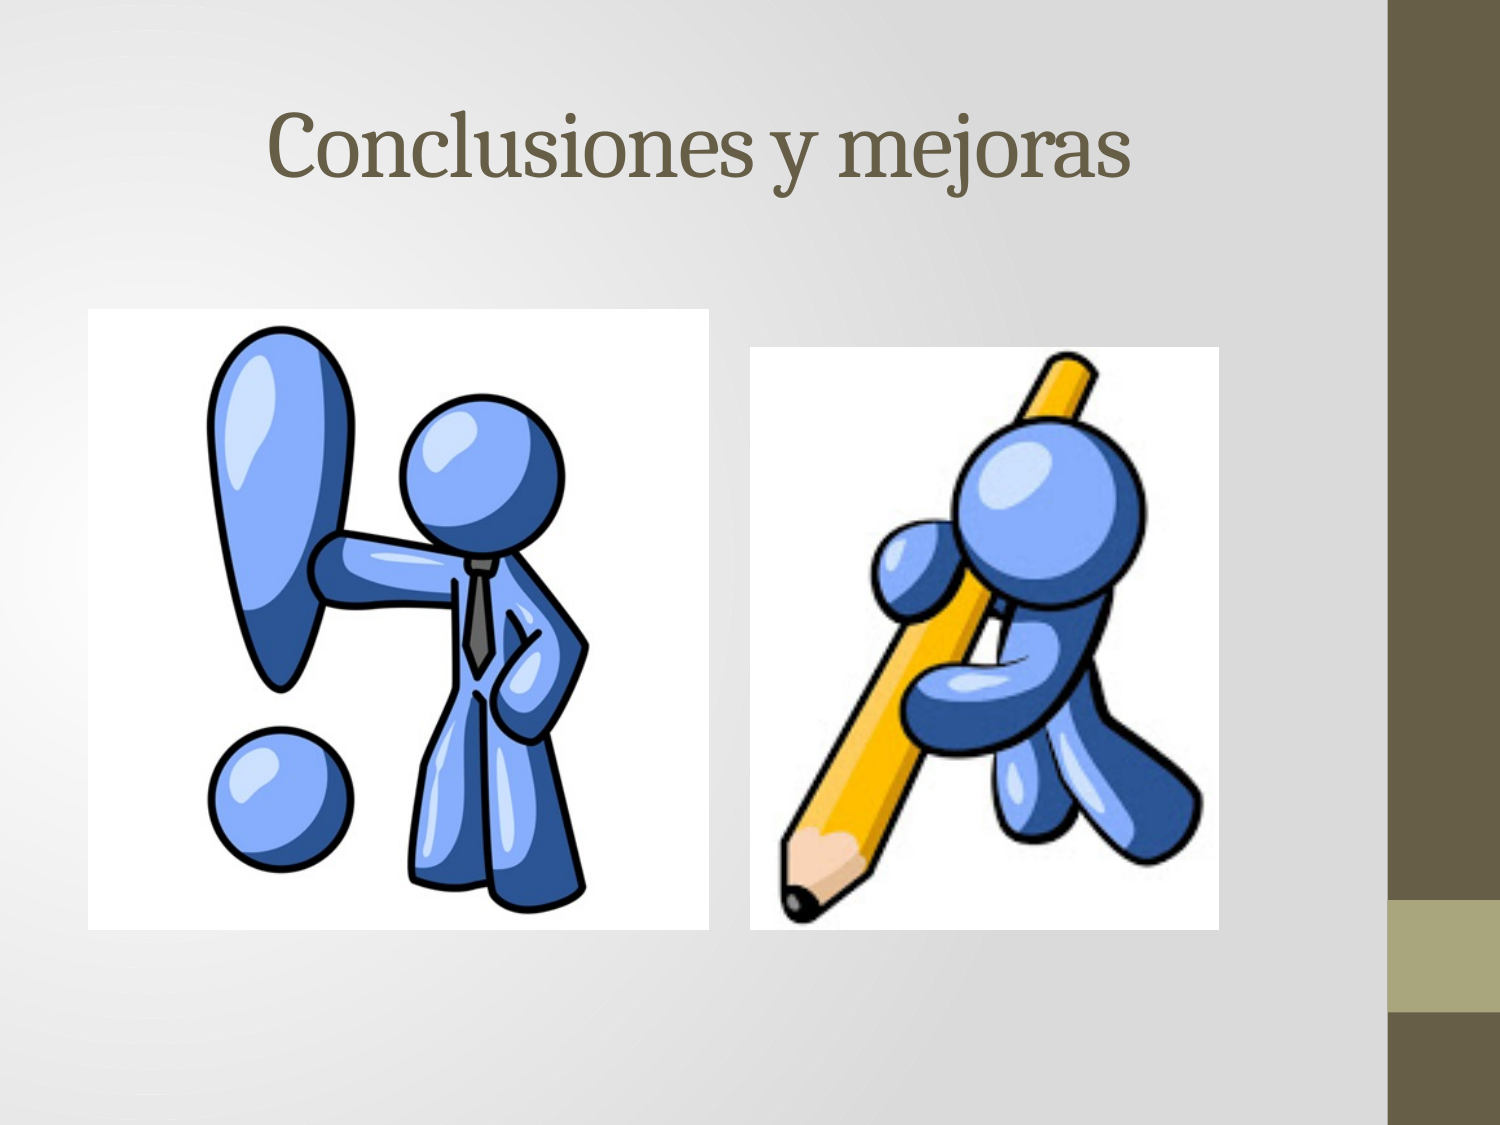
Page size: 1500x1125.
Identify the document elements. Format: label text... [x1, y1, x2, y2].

picture [87, 308, 710, 930]
title Conclusiones y mejoras [75, 45, 1325, 233]
picture [749, 347, 1219, 930]
